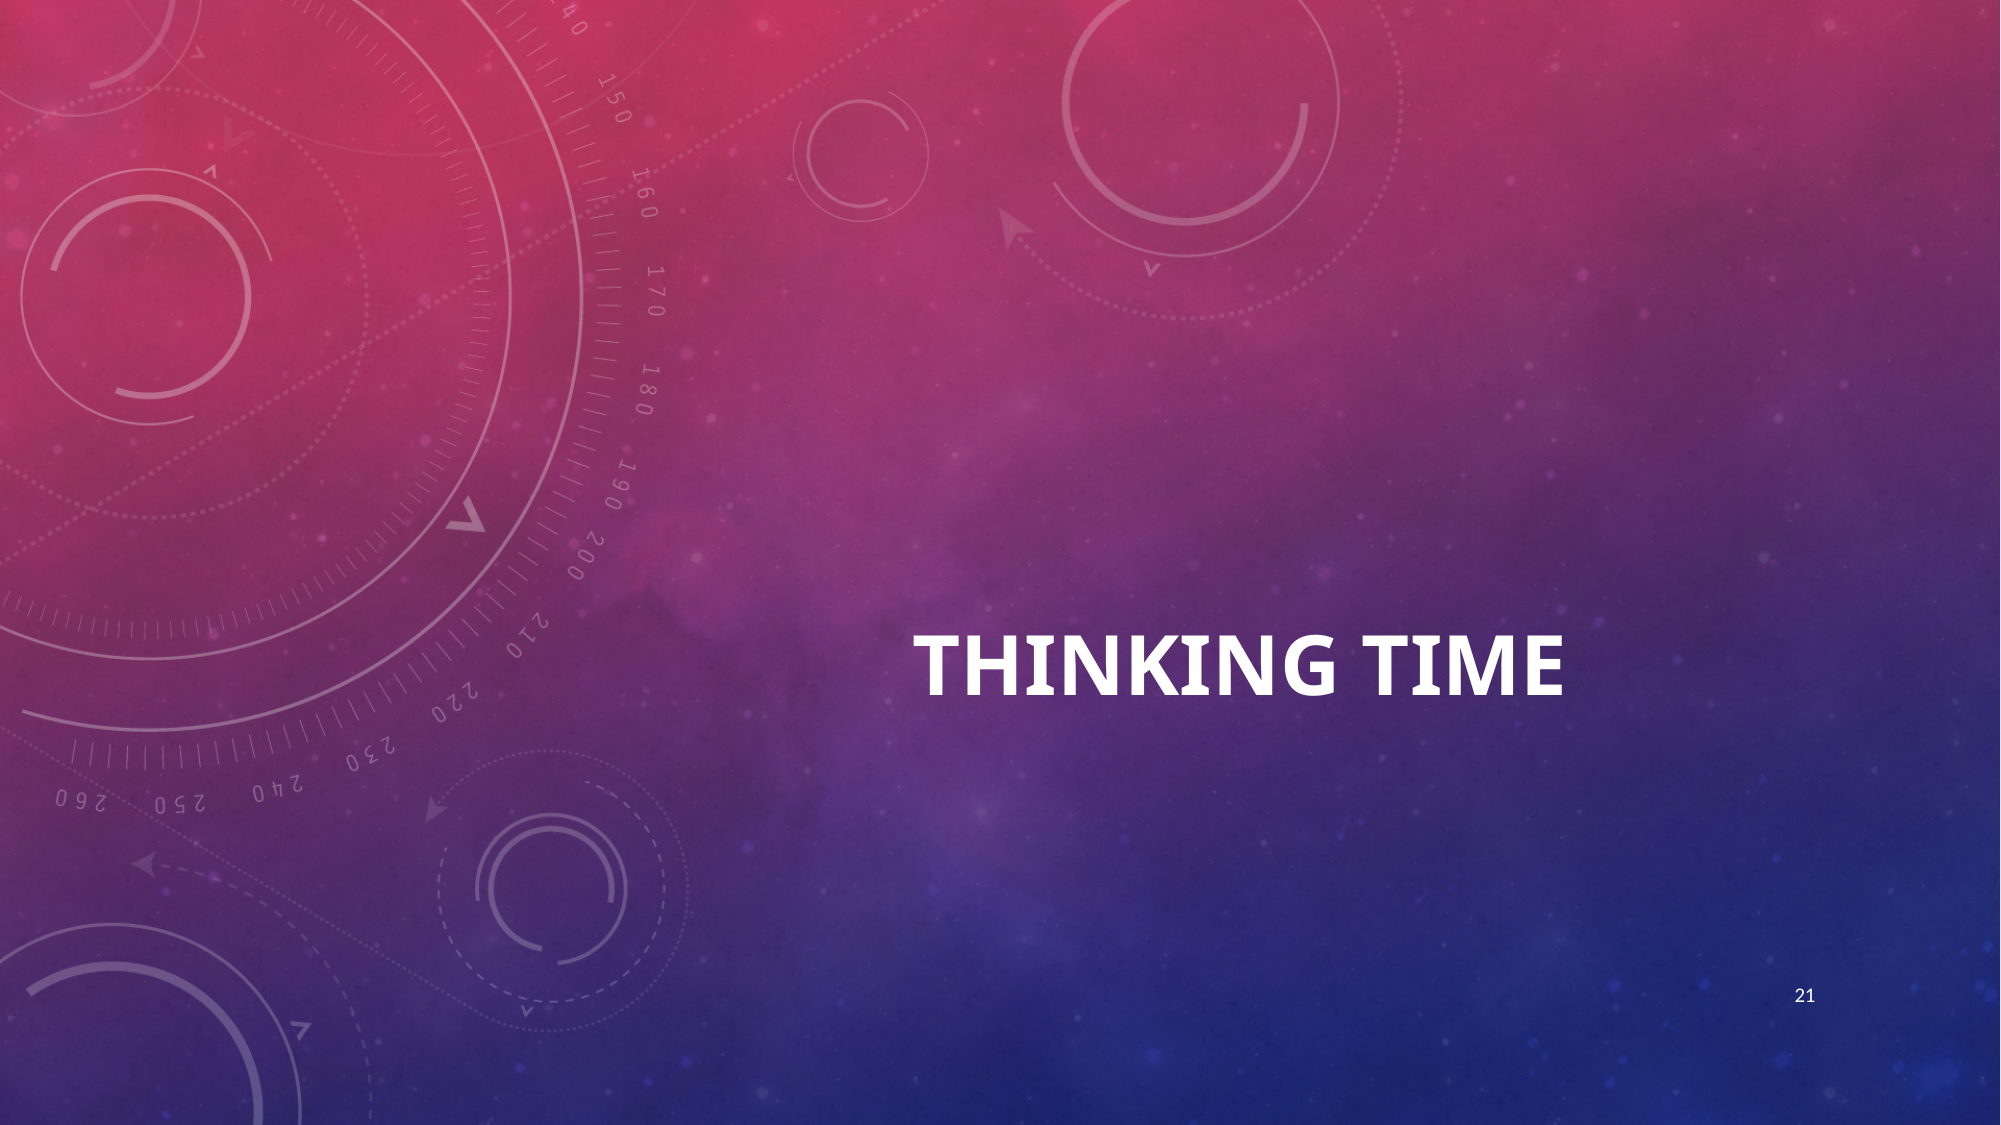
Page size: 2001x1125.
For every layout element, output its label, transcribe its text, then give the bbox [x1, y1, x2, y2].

picture [0, 0, 2001, 1125]
slide_number 21 [1740, 963, 1831, 1025]
title Thinking Time [650, 322, 1831, 720]
